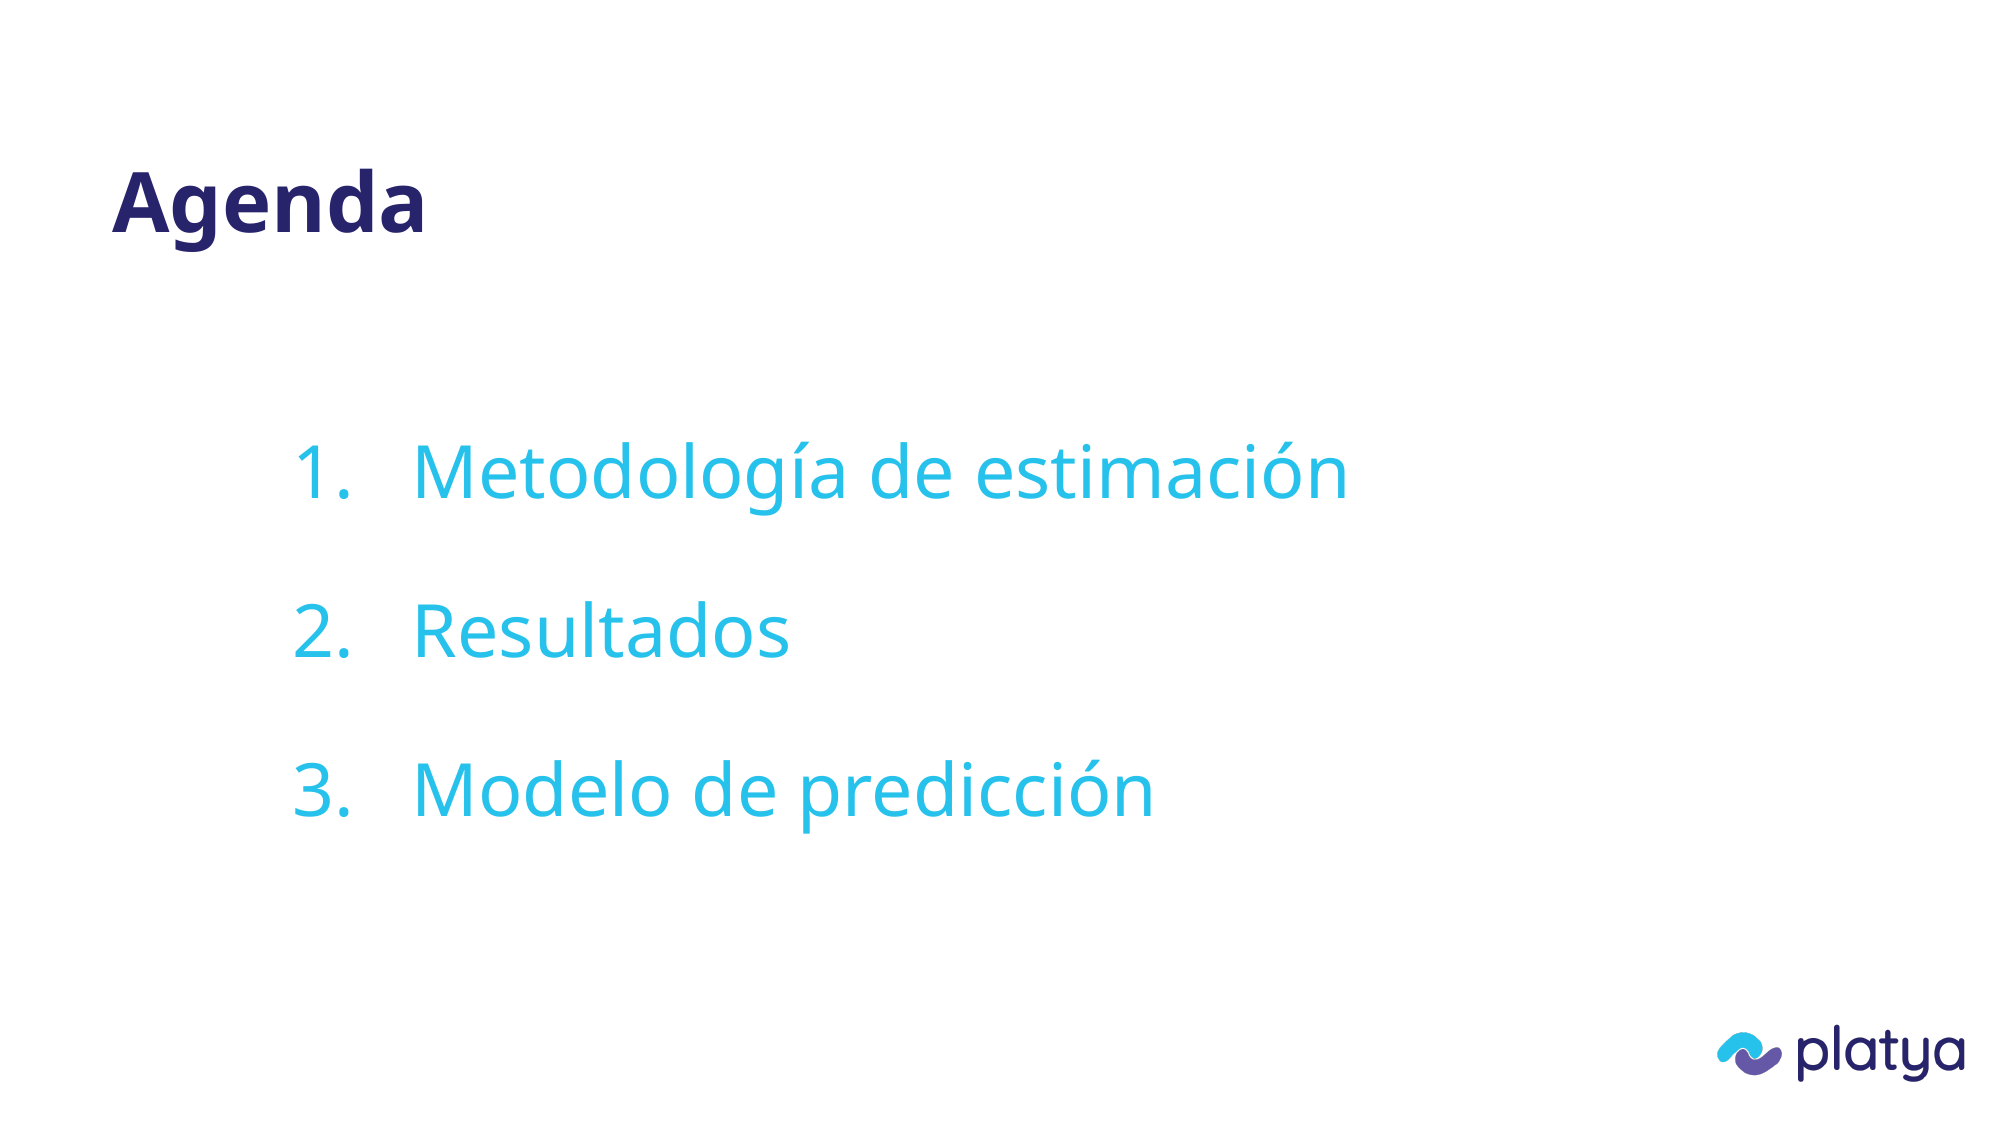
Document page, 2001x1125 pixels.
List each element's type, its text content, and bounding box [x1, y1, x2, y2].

picture [1696, 981, 1984, 1125]
text_box Metodología de estimación Resultados Modelo de predicción [277, 428, 1377, 847]
title Agenda [97, 151, 458, 258]
